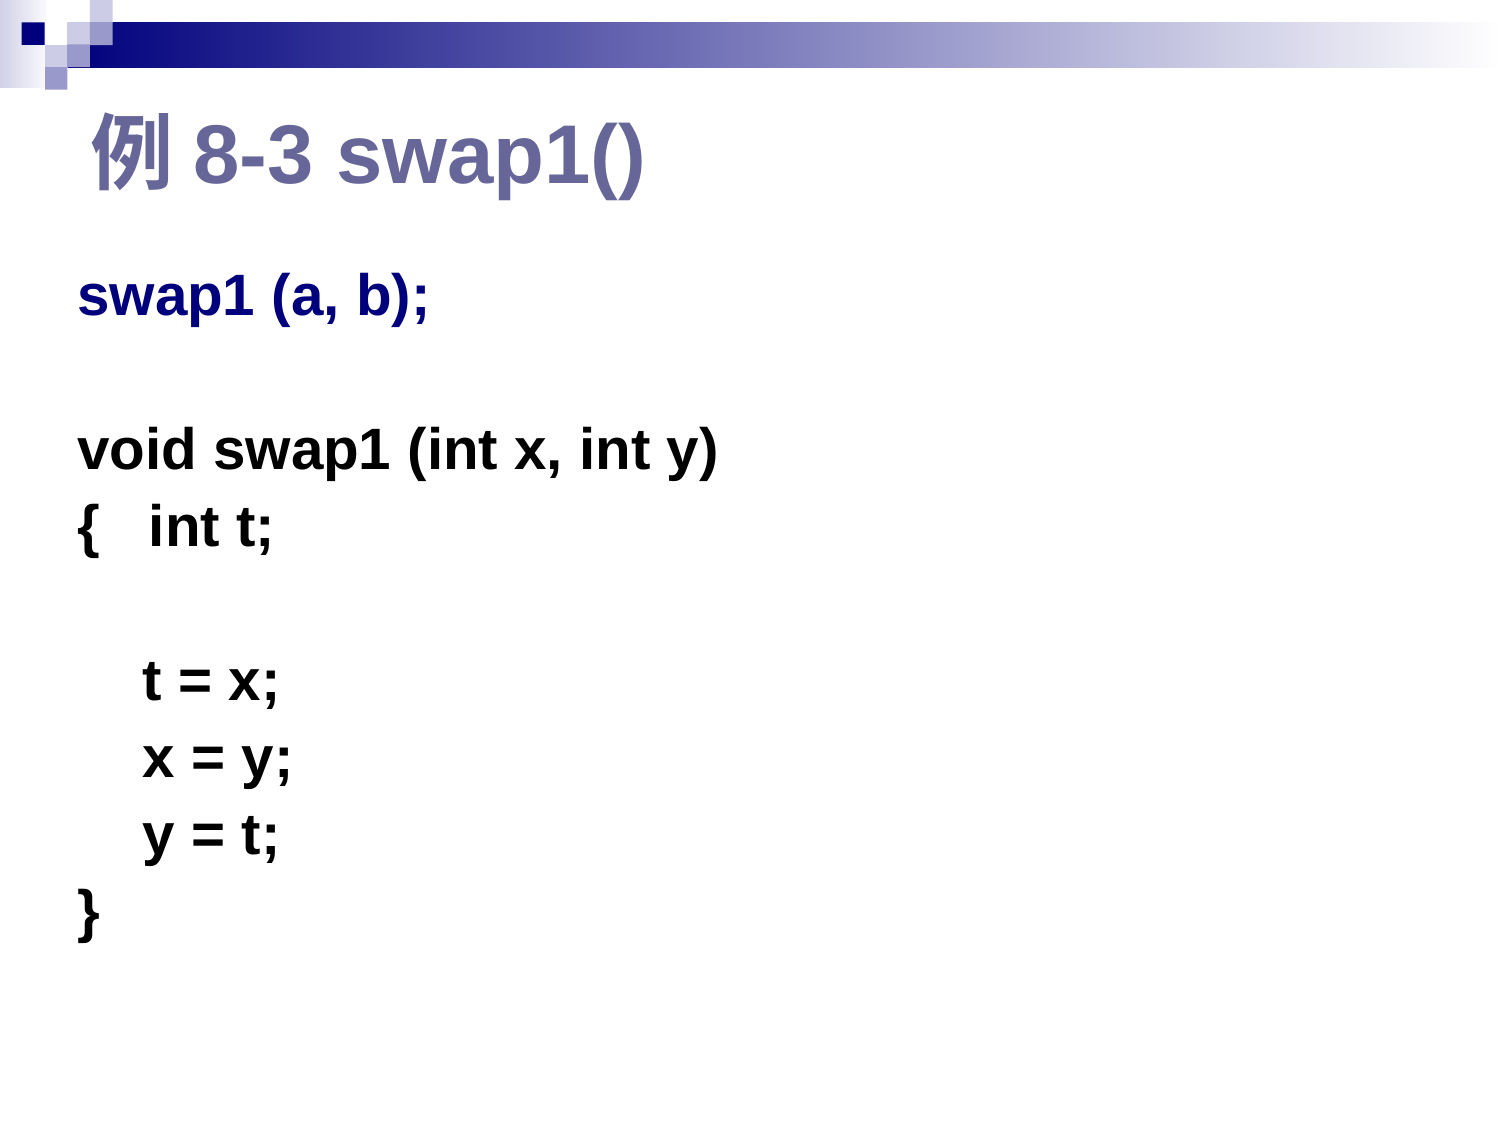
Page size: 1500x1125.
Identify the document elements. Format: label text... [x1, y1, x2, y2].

list swap1 (a, b); void swap1 (int x, int y) { int t; t = x; x = y; y = t; } [62, 249, 800, 1000]
title 例8-3 swap1() [75, 75, 750, 225]
